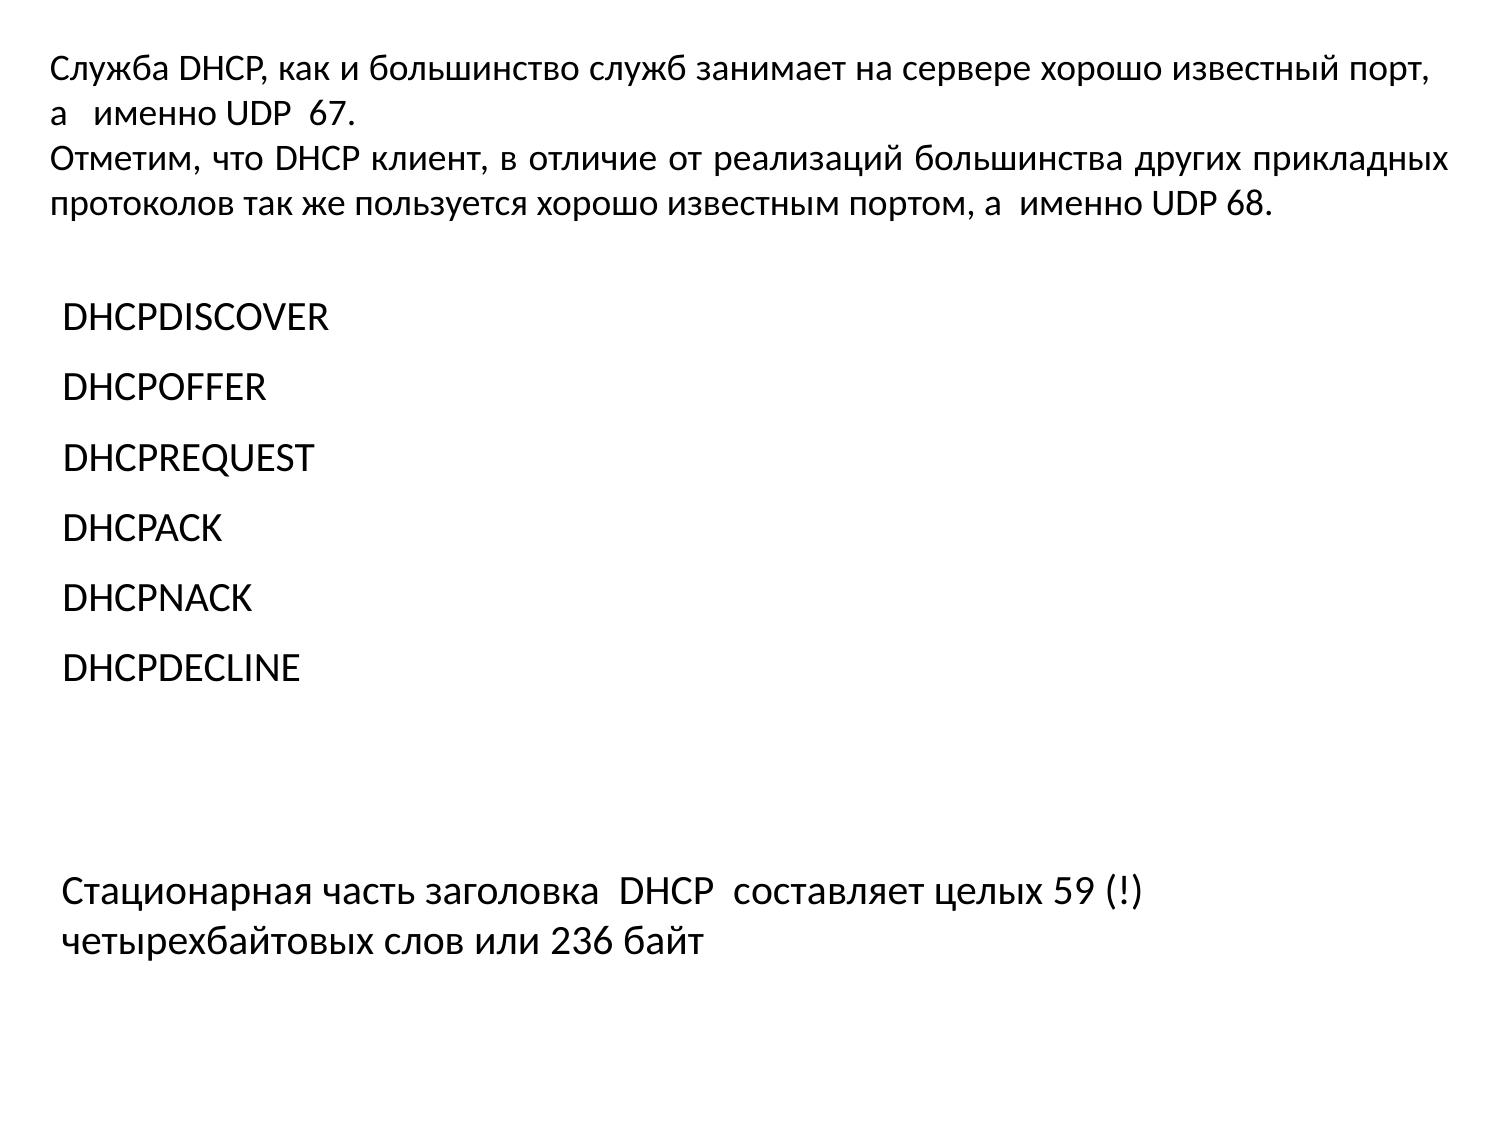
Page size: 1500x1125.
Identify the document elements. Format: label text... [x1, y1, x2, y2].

text_box Служба DHCP, как и большинство служб занимает на сервере хорошо известный порт, а именно UDP 67. Отметим, что DHCP клиент, в отличие от реализаций большинства других прикладных протоколов так же пользуется хорошо известным портом, а именно UDP 68. [35, 35, 1465, 230]
text_box Стационарная часть заголовка DHCP составляет целых 59 (!) четырехбайтовых слов или 236 байт [46, 855, 1454, 971]
text_box DHCPDECLINE [47, 632, 317, 698]
text_box DHCPNACK [47, 562, 268, 628]
text_box DHCPDISCOVER [47, 281, 345, 346]
text_box DHCPOFFER [47, 351, 283, 417]
text_box DHCPREQUEST [48, 421, 330, 487]
text_box DHCPACK [47, 492, 238, 557]
